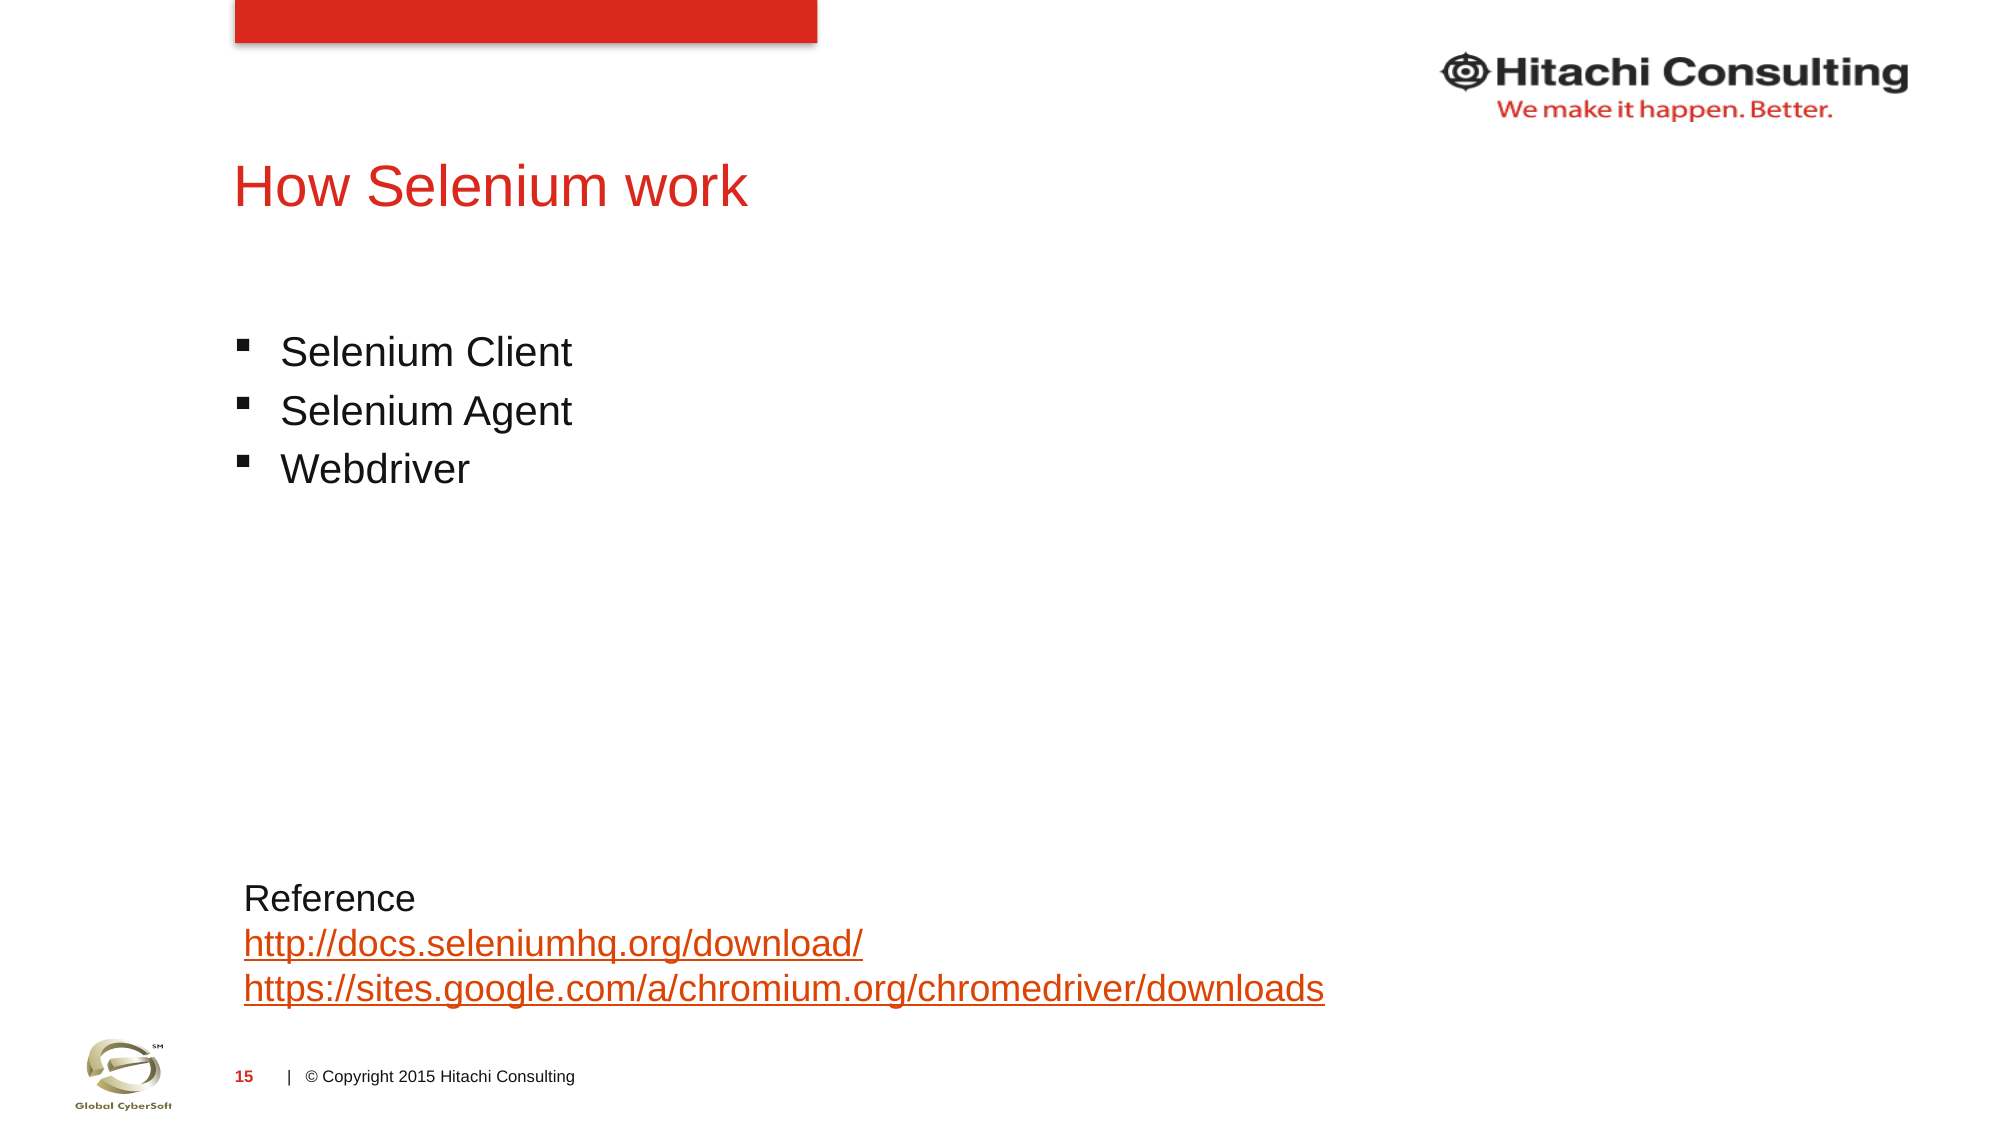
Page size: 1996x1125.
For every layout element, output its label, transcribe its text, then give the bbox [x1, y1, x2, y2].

picture [1439, 51, 1908, 122]
text_box Reference http://docs.seleniumhq.org/download/ https://sites.google.com/a/chromium.org/chromedriver/downloads [228, 866, 1892, 1017]
title How Selenium work [233, 148, 1896, 224]
picture [71, 1036, 174, 1113]
text_box Selenium Client Selenium Agent Webdriver [233, 324, 1896, 657]
